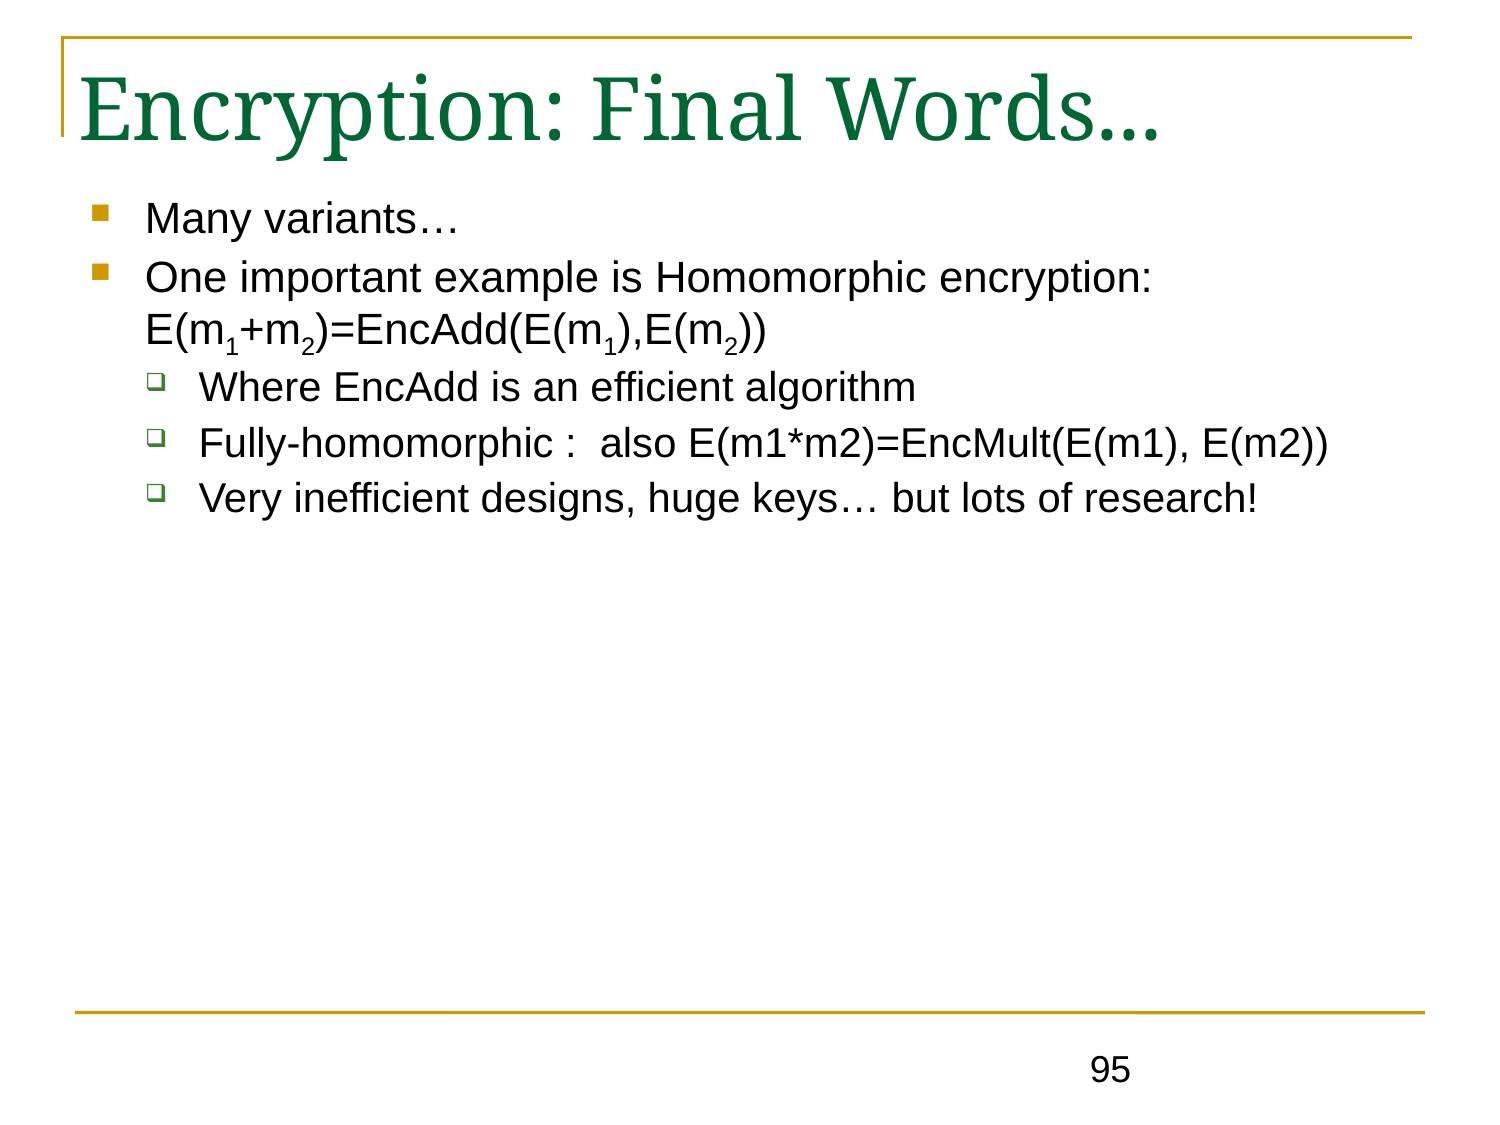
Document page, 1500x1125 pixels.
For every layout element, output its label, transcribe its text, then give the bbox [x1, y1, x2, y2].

title Encryption: Final Words... [63, 45, 1425, 174]
slide_number 95 [1074, 1023, 1424, 1098]
list Many variants… One important example is Homomorphic encryption: E(m1+m2)=EncAdd(E(m1),E(m2)) Where EncAdd is an efficient algorithm Fully-homomorphic : also E(m1*m2)=EncMult(E(m1), E(m2)) Very inefficient designs, huge keys… but lots of research! [75, 188, 1425, 1006]
